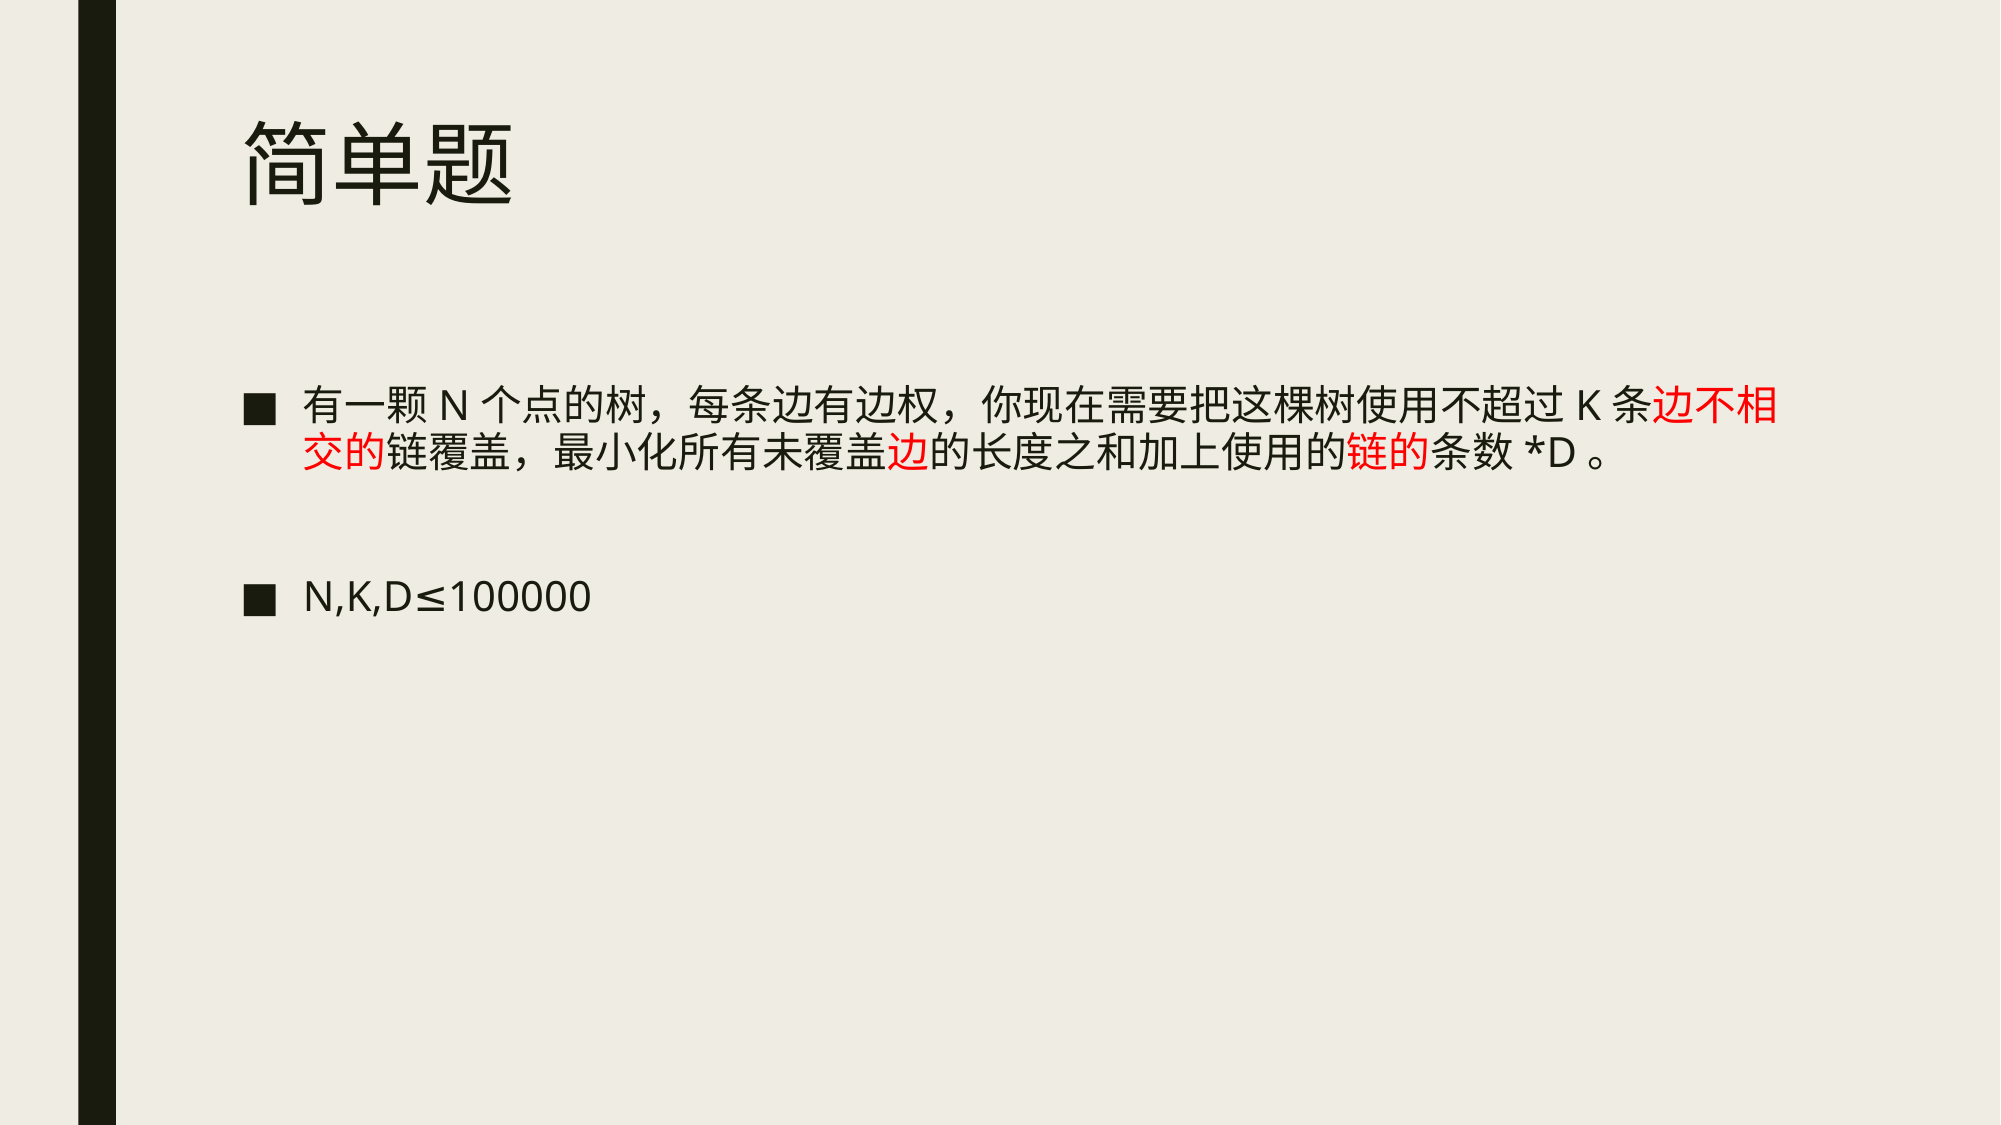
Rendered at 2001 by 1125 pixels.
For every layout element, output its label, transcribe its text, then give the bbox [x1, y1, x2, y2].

list 有一颗N个点的树，每条边有边权，你现在需要把这棵树使用不超过K条边不相交的链覆盖，最小化所有未覆盖边的长度之和加上使用的链的条数*D。 N,K,D≤100000 [225, 375, 1800, 963]
title 简单题 [225, 112, 1800, 357]
